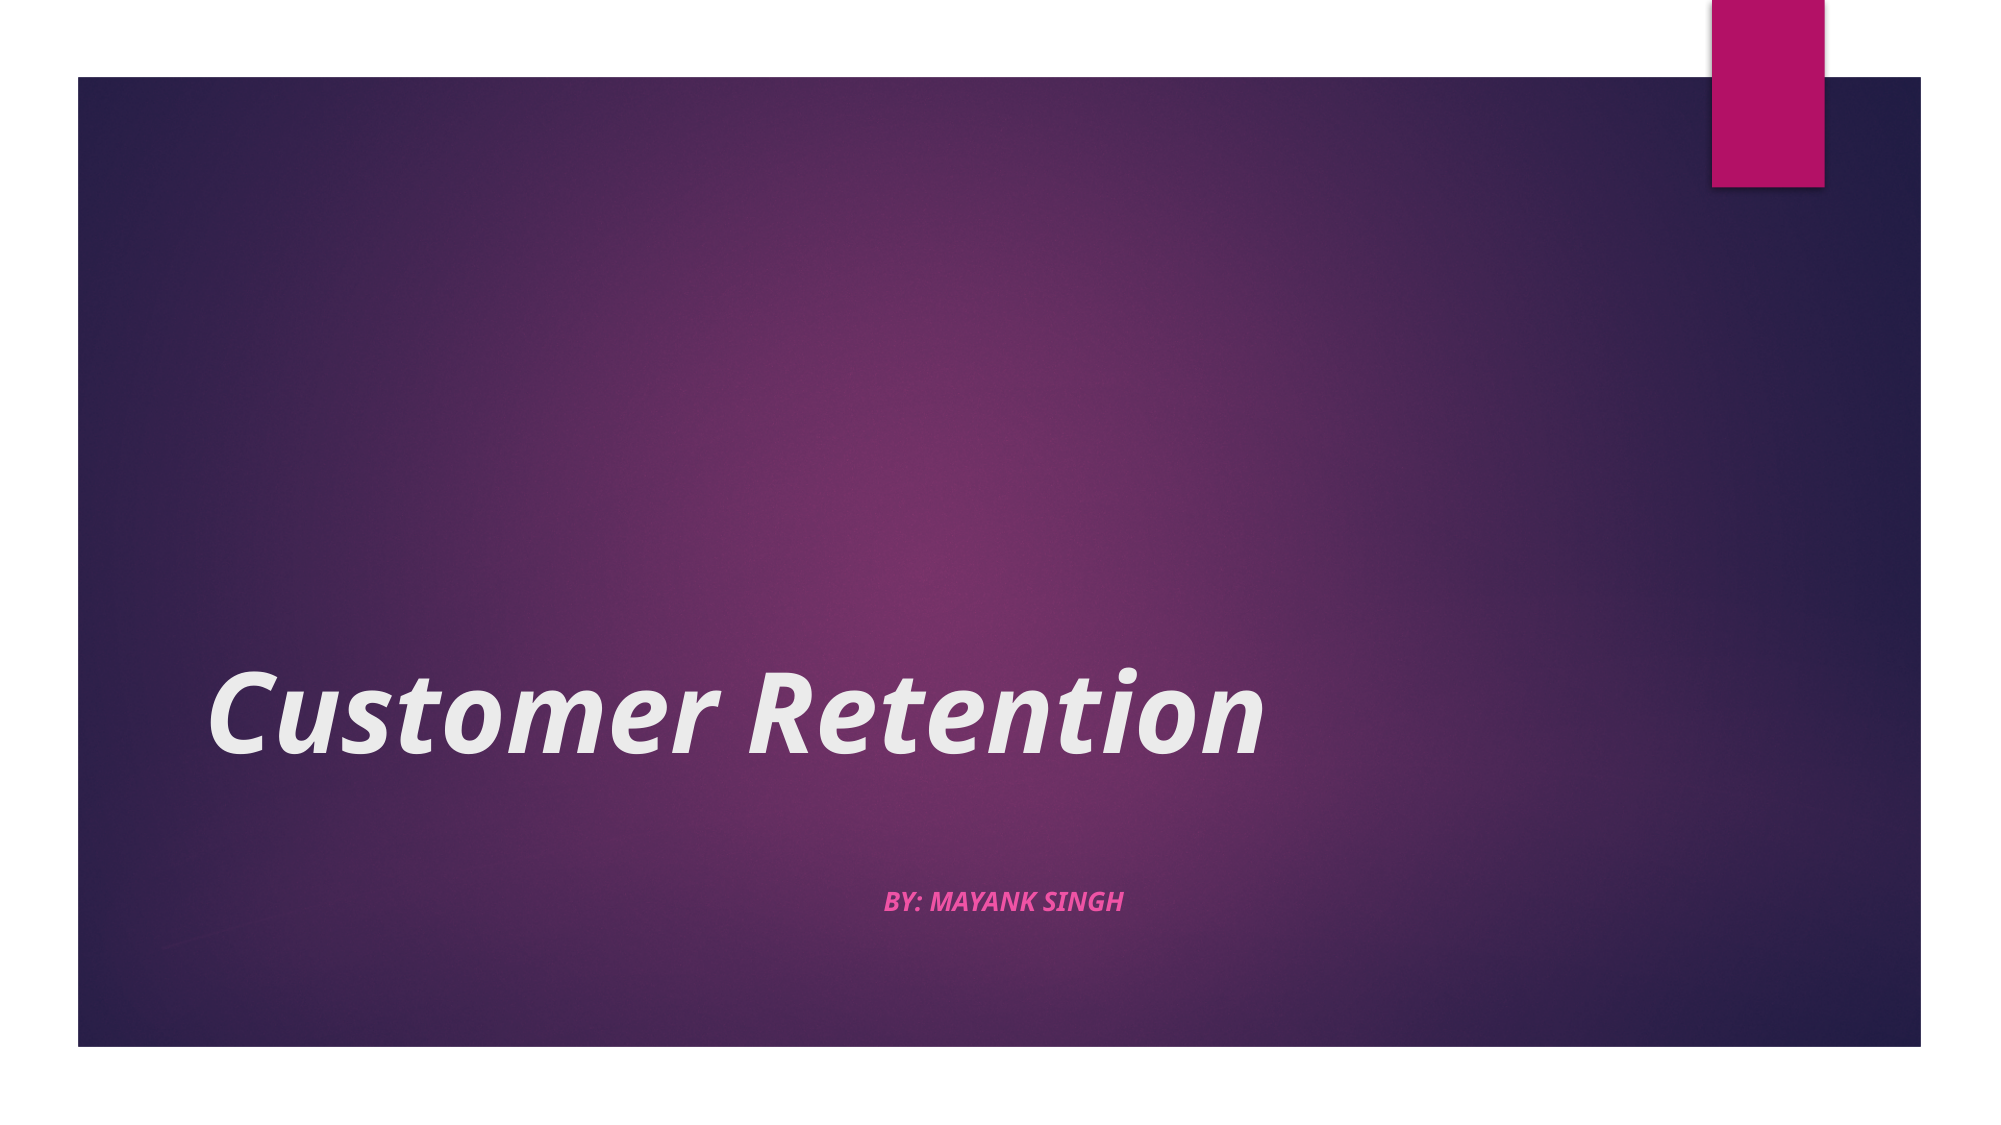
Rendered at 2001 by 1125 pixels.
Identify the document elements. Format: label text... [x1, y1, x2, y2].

subtitle By: Mayank Singh [189, 783, 1638, 925]
title Customer Retention [189, 344, 1638, 783]
